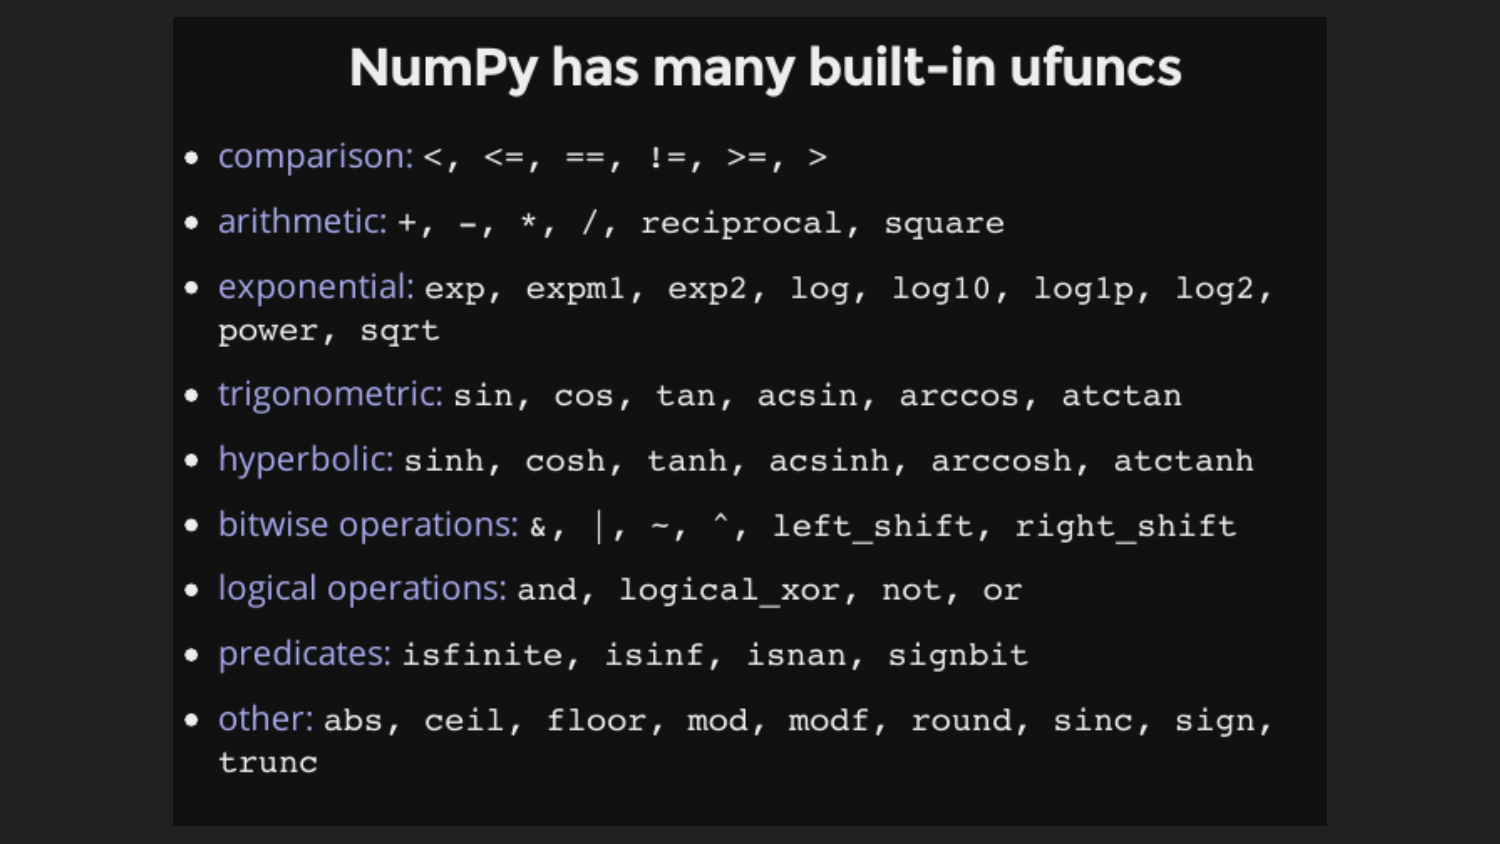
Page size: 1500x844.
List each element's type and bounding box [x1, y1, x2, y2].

picture [173, 17, 1327, 826]
